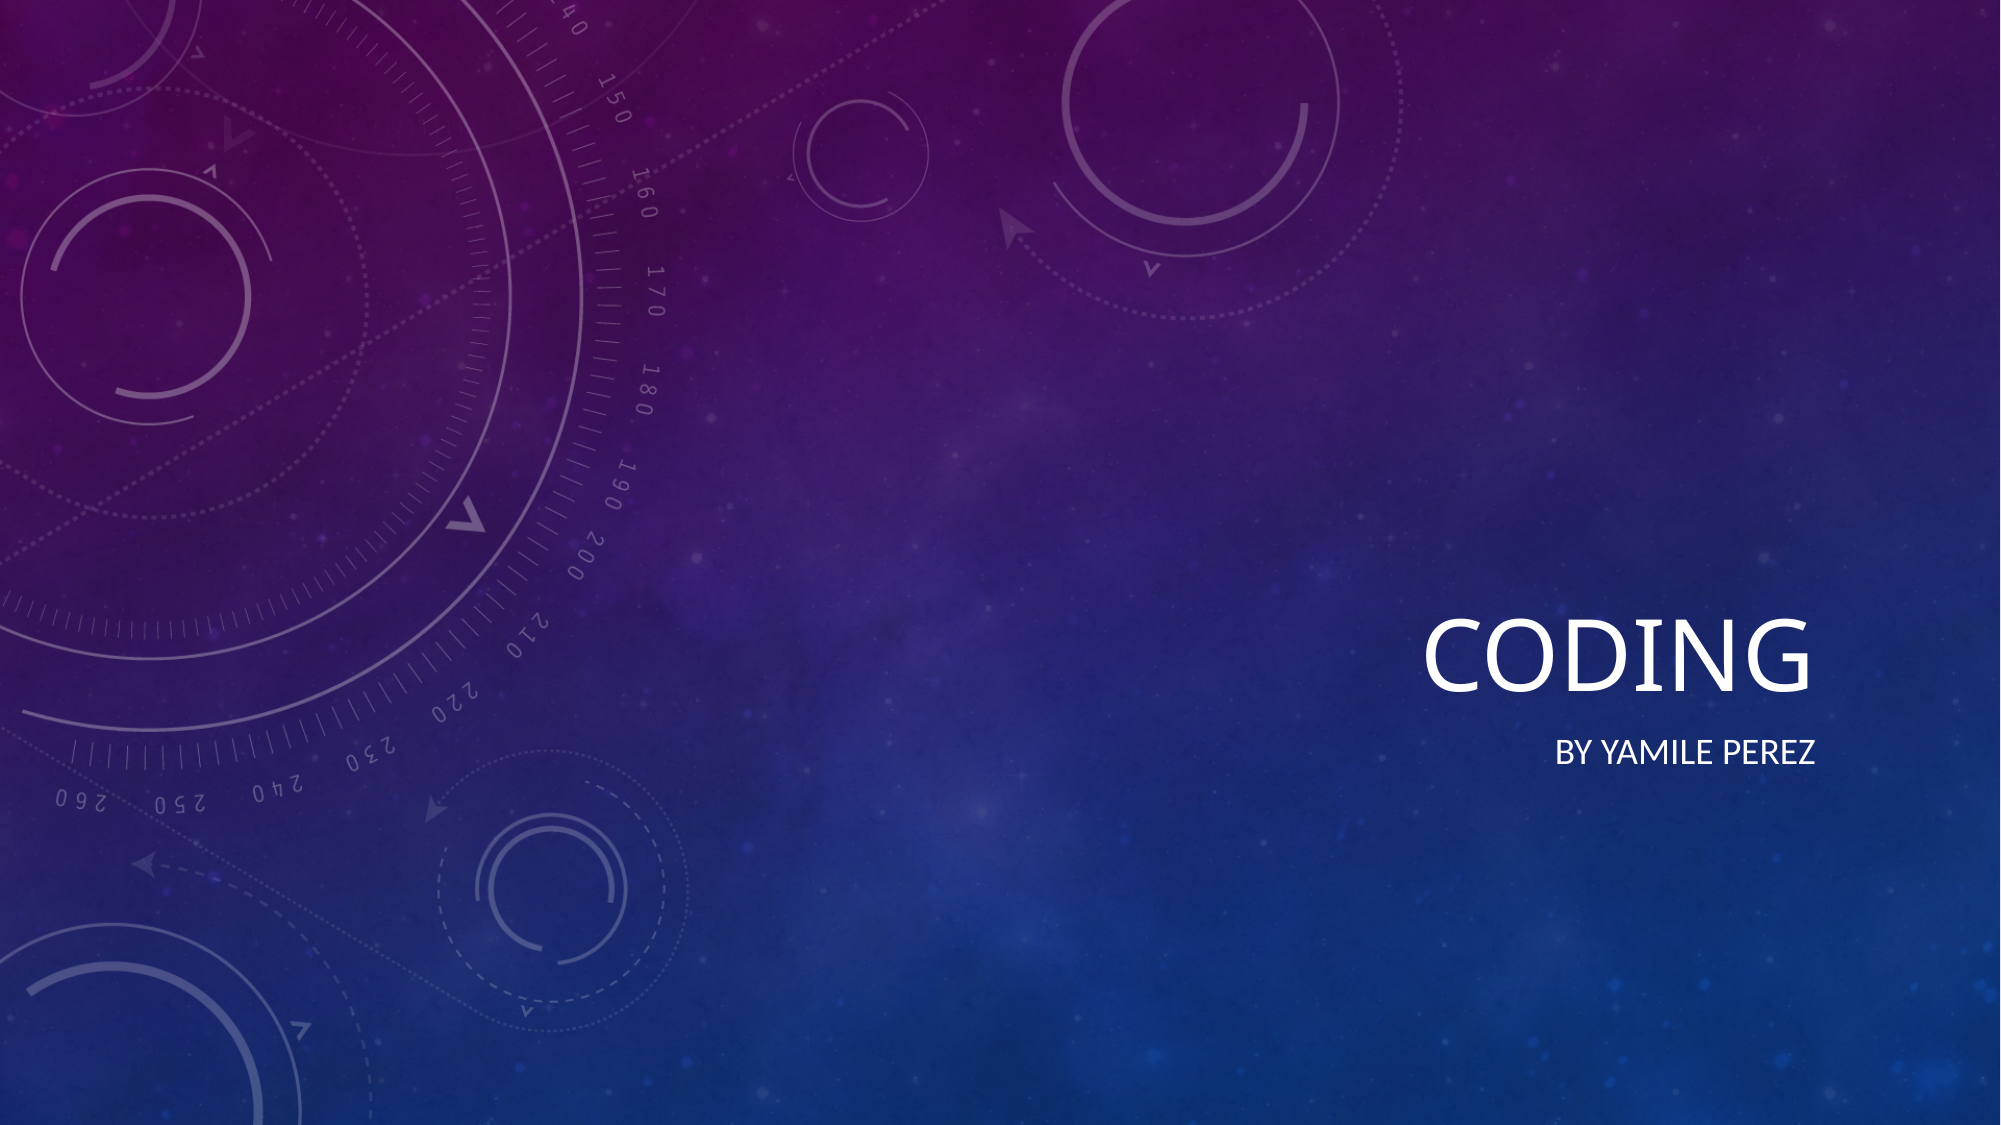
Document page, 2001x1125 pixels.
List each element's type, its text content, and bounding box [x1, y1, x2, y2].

subtitle By Yamile perez [650, 719, 1831, 950]
title Coding [650, 322, 1831, 719]
picture [0, 0, 2001, 1125]
